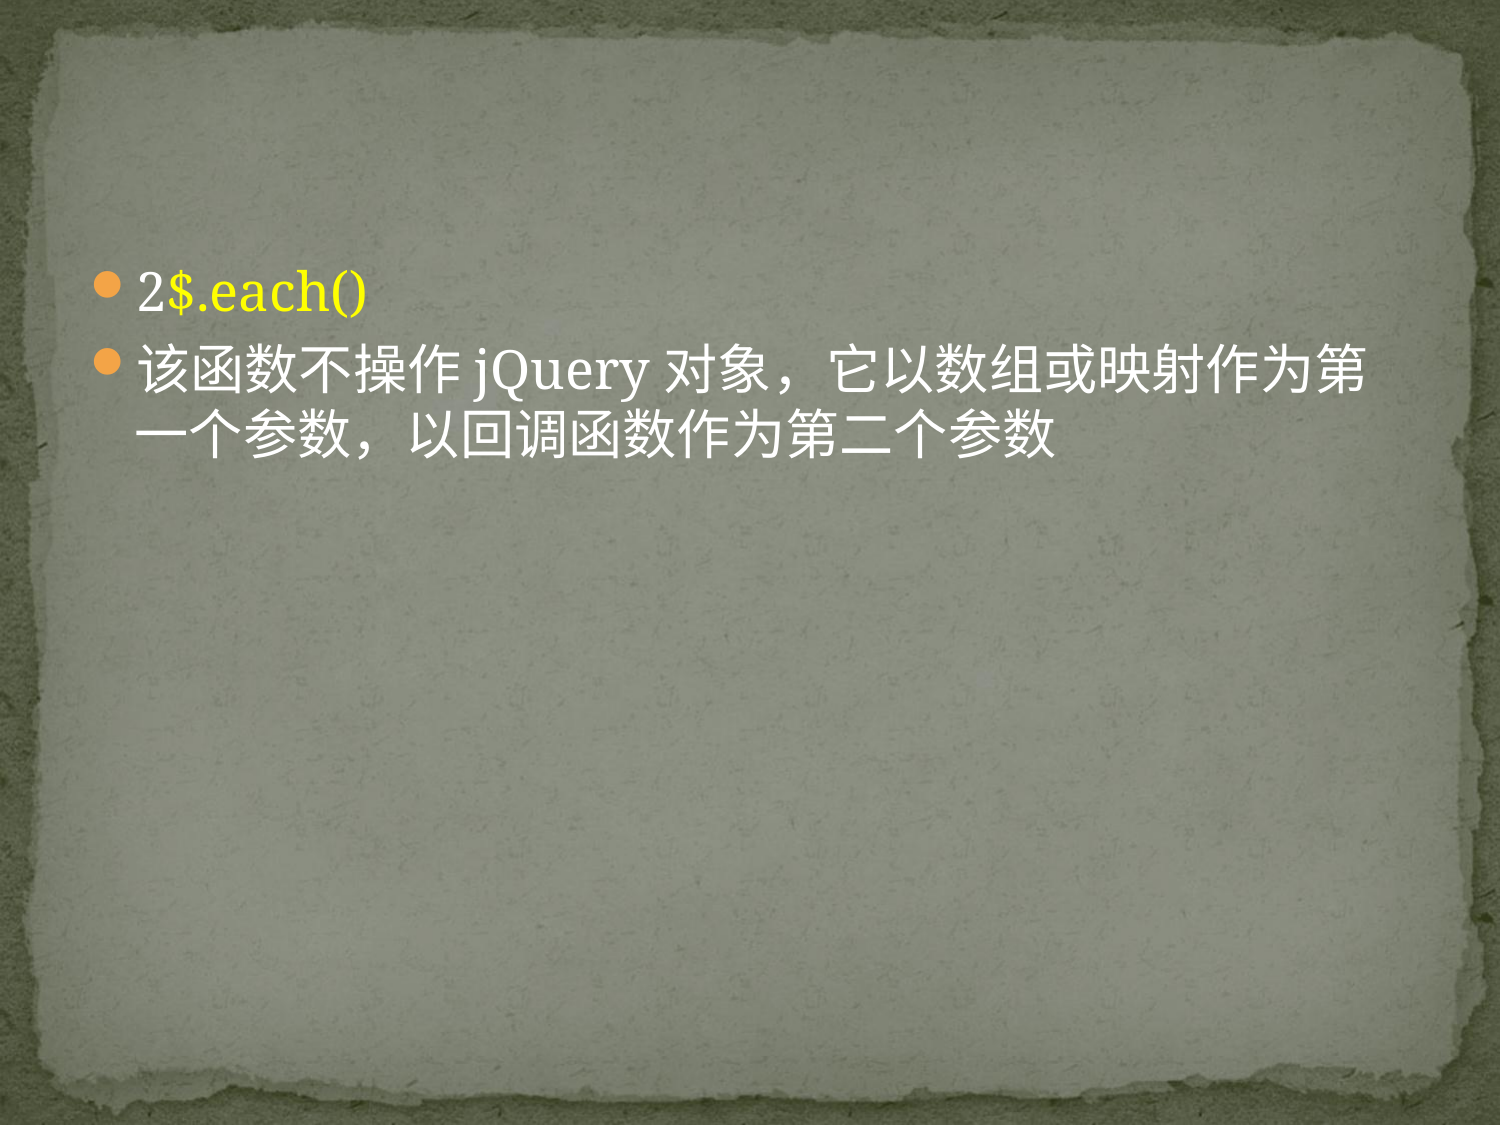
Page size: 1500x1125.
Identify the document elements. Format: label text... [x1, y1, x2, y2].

list 2$.each() 该函数不操作jQuery对象，它以数组或映射作为第一个参数，以回调函数作为第二个参数 [74, 249, 1426, 1001]
picture [0, 0, 1500, 1125]
